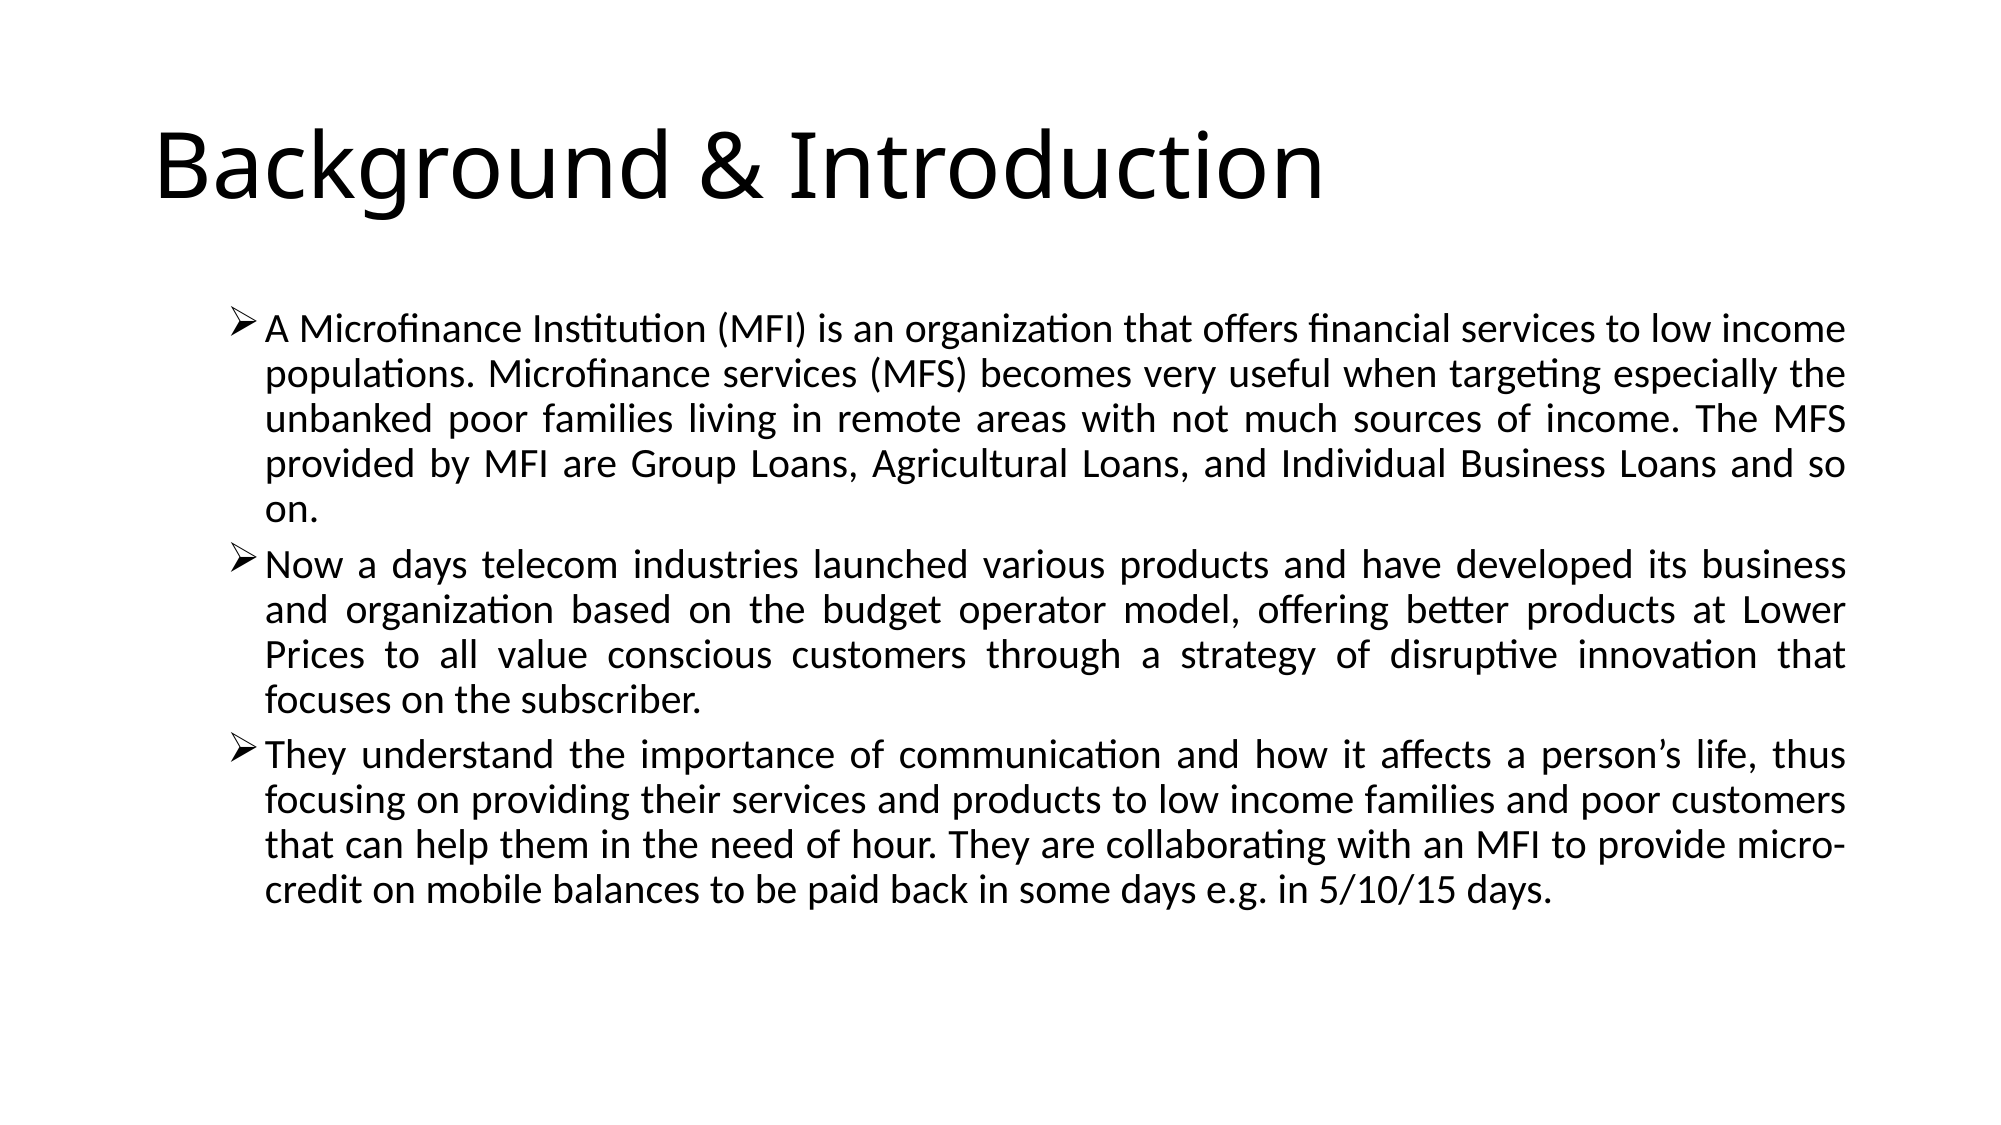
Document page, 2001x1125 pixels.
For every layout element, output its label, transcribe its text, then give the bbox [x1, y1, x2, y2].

title Background & Introduction [137, 59, 1863, 278]
list A Microfinance Institution (MFI) is an organization that offers financial services to low income populations. Microfinance services (MFS) becomes very useful when targeting especially the unbanked poor families living in remote areas with not much sources of income. The MFS provided by MFI are Group Loans, Agricultural Loans, and Individual Business Loans and so on. Now a days telecom industries launched various products and have developed its business and organization based on the budget operator model, offering better products at Lower Prices to all value conscious customers through a strategy of disruptive innovation that focuses on the subscriber. They understand the importance of communication and how it affects a person’s life, thus focusing on providing their services and products to low income families and poor customers that can help them in the need of hour. They are collaborating with an MFI to provide micro-credit on mobile balances to be paid back in some days e.g. in 5/10/15 days. [137, 299, 1863, 1014]
